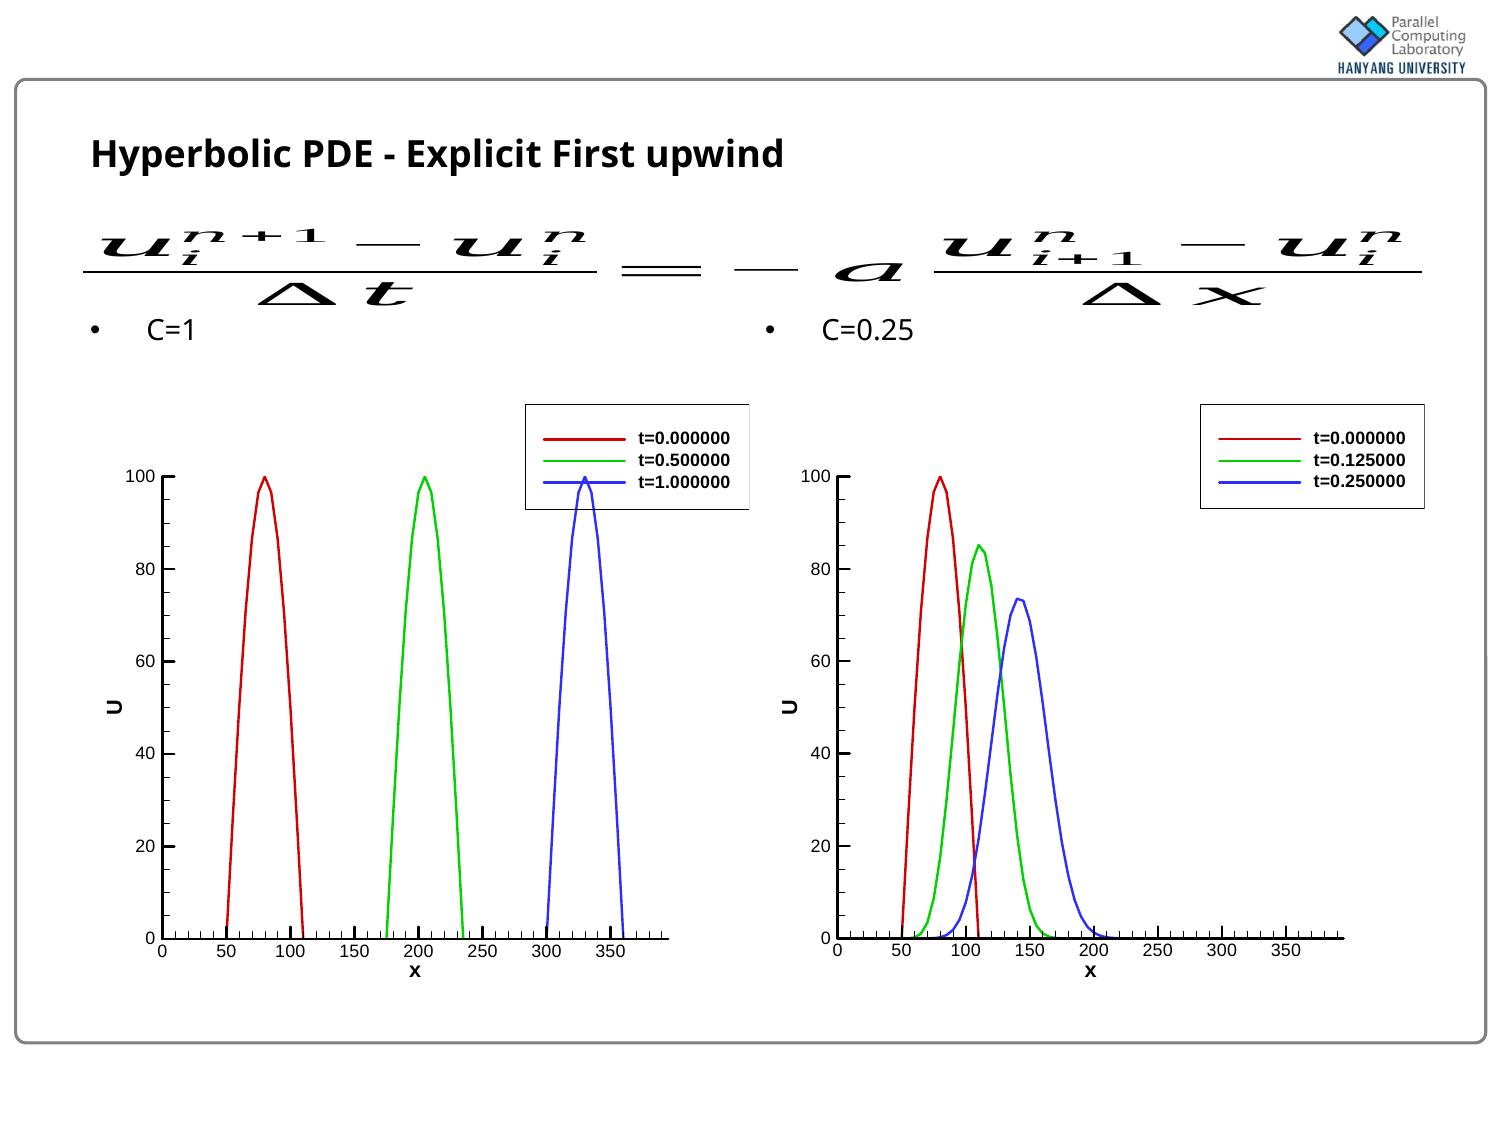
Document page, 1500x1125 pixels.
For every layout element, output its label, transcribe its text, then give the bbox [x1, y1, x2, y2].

picture [74, 403, 1426, 1006]
picture [1335, 10, 1469, 77]
text_box C=1 [74, 222, 749, 403]
title Hyperbolic PDE - Explicit First upwind [74, 128, 1426, 177]
text_box C=0.25 [749, 222, 1425, 403]
